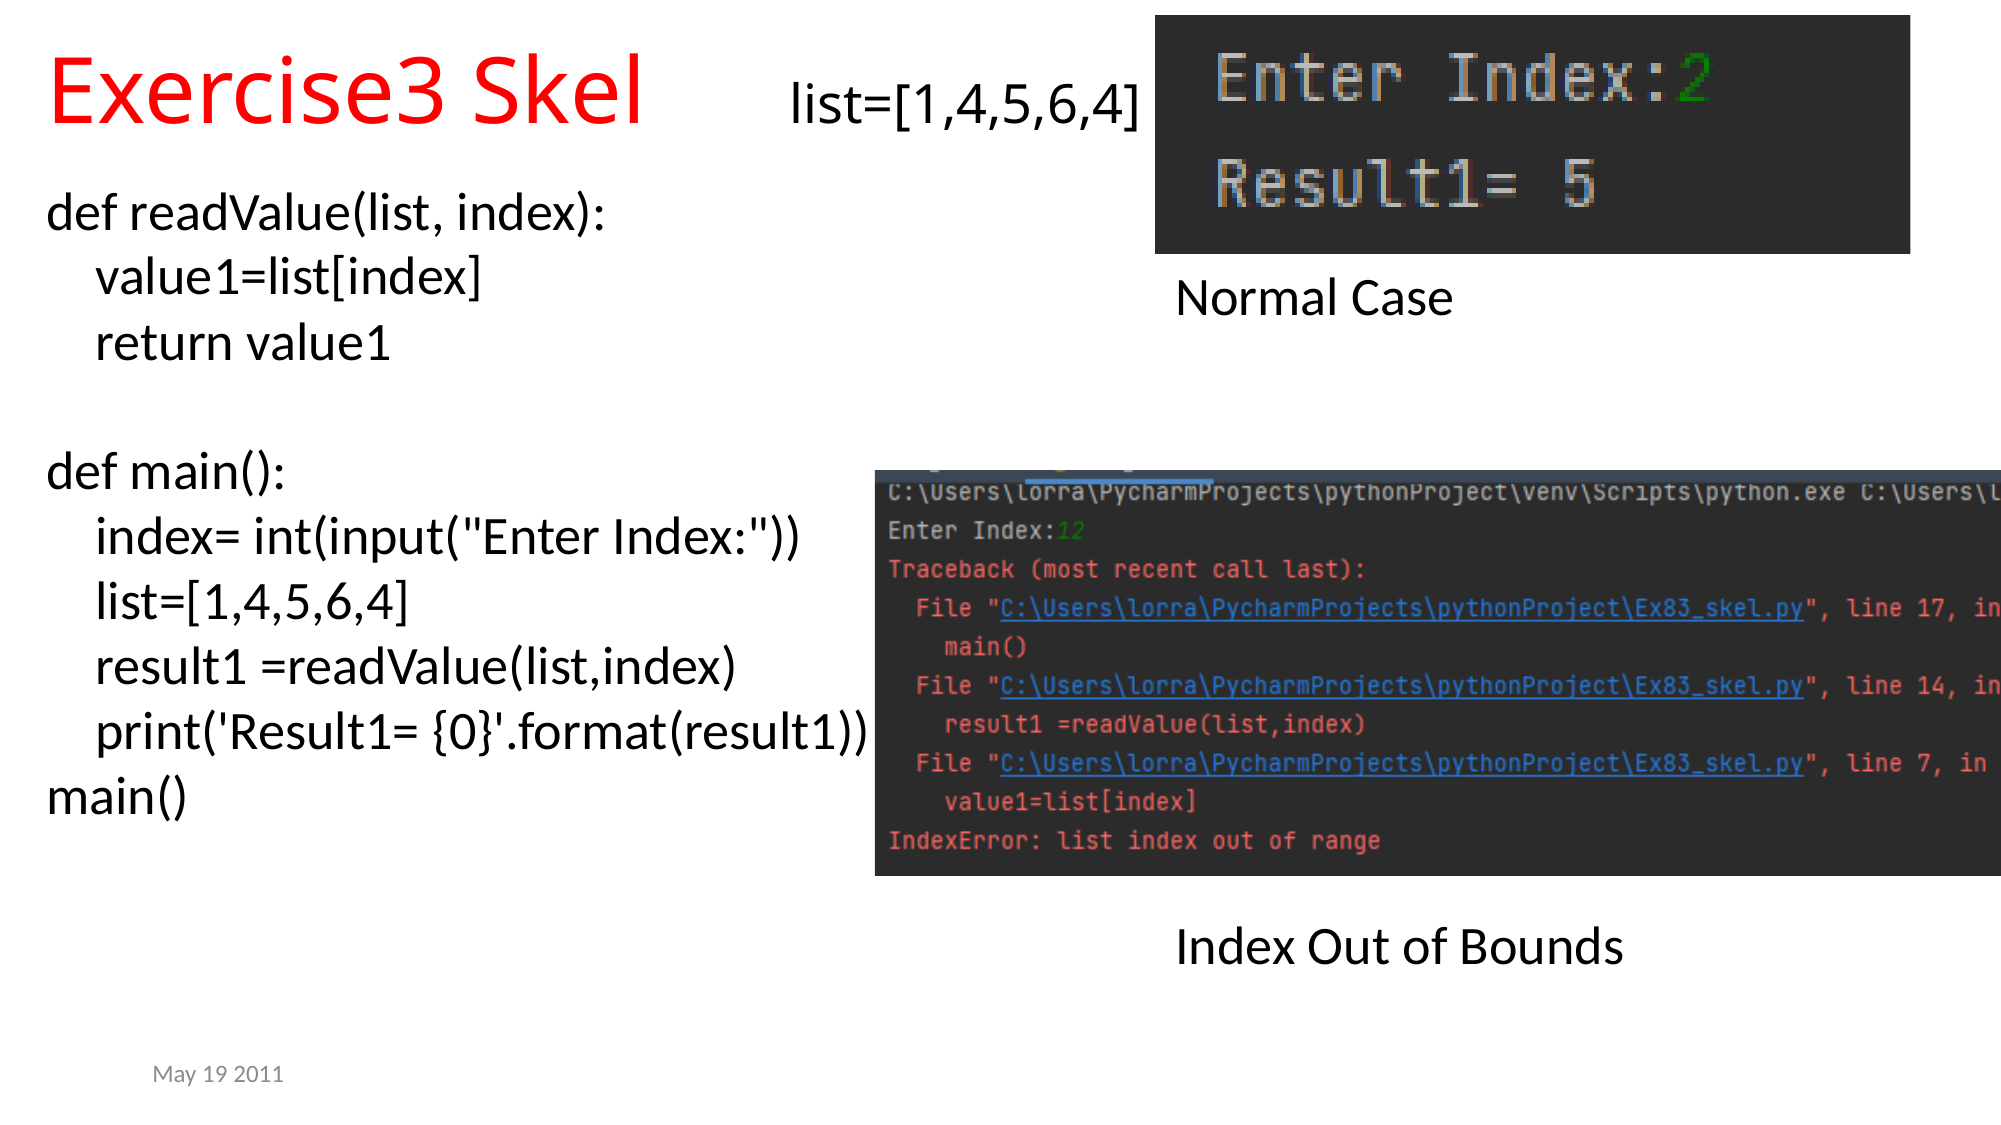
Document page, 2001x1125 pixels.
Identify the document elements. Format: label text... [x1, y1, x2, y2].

text_box Normal Case Index Out of Bounds [1160, 253, 2000, 470]
picture [1155, 15, 1911, 254]
title Exercise3 Skel list=[1,4,5,6,4] [31, 0, 1757, 203]
text_box Normal Case Index Out of Bounds [1160, 876, 2000, 1125]
picture [874, 470, 2001, 876]
text_box def readValue(list, index): value1=list[index] return value1 def main(): index= int(input("Enter Index:")) list=[1,4,5,6,4] result1 =readValue(list,index) print('Result1= {0}'.format(result1)) main() [31, 168, 1008, 963]
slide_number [137, 1042, 588, 1103]
